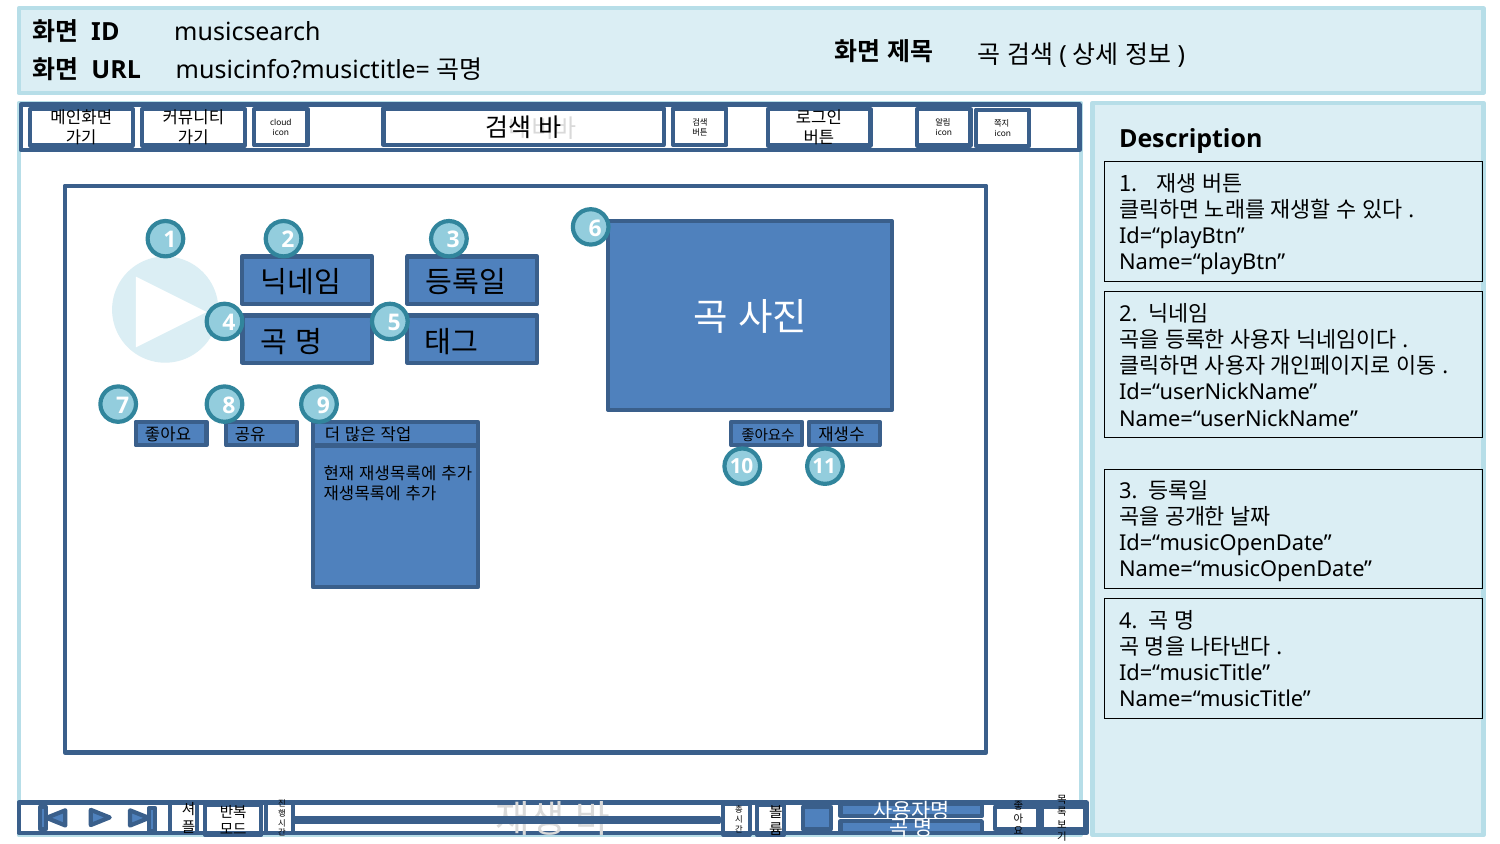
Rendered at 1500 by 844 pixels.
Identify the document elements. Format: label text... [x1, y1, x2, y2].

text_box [241, 256, 538, 367]
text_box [796, 445, 852, 487]
text_box 곡 사진 [606, 219, 894, 412]
text_box 현재 재생목록에 추가 재생목록에 추가 [308, 455, 488, 511]
text_box 좋아요 [130, 416, 207, 452]
text_box 2. 닉네임 곡을 등록한 사용자 닉네임이다. 클릭하면 사용자 개인페이지로 이동. Id=“userNickName” Name=“userNickName” [1104, 291, 1483, 438]
text_box 재생수 [803, 416, 880, 452]
text_box 3. 등록일 곡을 공개한 날짜 Id=“musicOpenDate” Name=“musicOpenDate” [1104, 469, 1483, 589]
text_box [109, 255, 220, 365]
text_box 2 [263, 218, 304, 253]
text_box 9 [299, 384, 339, 424]
text_box 좋아요수 [726, 418, 810, 451]
text_box [63, 184, 988, 755]
text_box 곡 검색(상세 정보) [962, 31, 1211, 76]
text_box [311, 511, 480, 589]
text_box 더 많은 작업 [310, 416, 427, 452]
text_box 1 [145, 218, 186, 259]
text_box [281, 420, 299, 447]
text_box 재생 버튼 클릭하면 노래를 재생할 수 있다. Id=“playBtn” Name=“playBtn” [1104, 161, 1483, 282]
text_box [311, 443, 480, 455]
text_box 8 [204, 384, 245, 424]
text_box [133, 274, 208, 350]
text_box [427, 420, 480, 443]
text_box 4 [204, 301, 236, 342]
text_box 4. 곡 명 곡 명을 나타낸다. Id=“musicTitle” Name=“musicTitle” [1104, 598, 1483, 719]
text_box 6 [570, 207, 611, 247]
text_box musicinfo?musictitle=곡명 [160, 46, 597, 91]
text_box musicsearch [159, 8, 408, 54]
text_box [20, 104, 1080, 151]
text_box 3 [428, 218, 469, 254]
text_box 7 [98, 384, 139, 424]
text_box 공유 [220, 416, 281, 452]
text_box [714, 445, 770, 487]
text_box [18, 802, 1087, 836]
